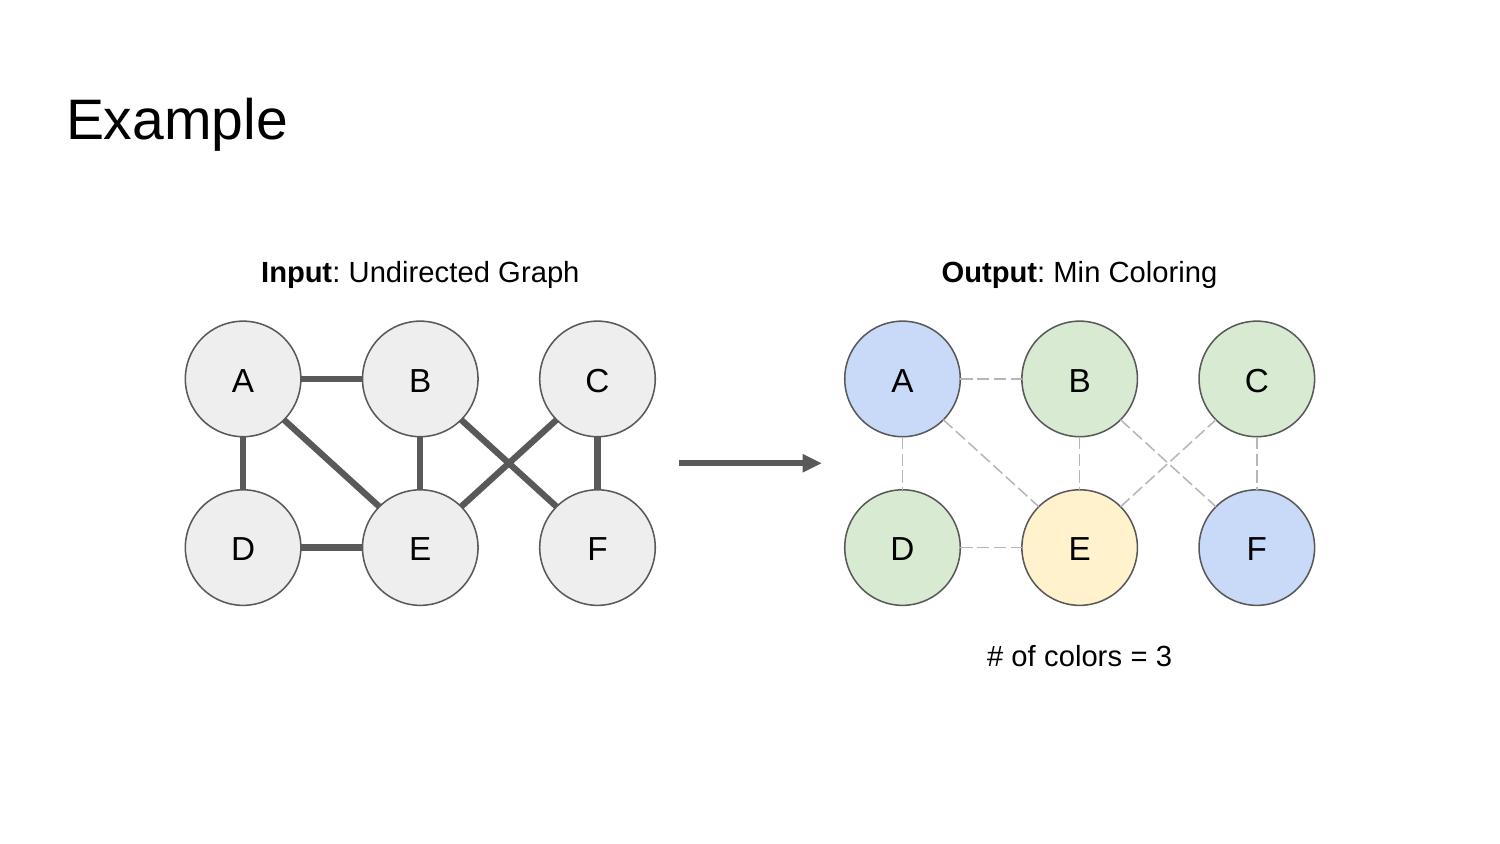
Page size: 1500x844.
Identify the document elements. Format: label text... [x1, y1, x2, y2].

title Example [51, 72, 1449, 167]
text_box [184, 320, 656, 606]
text_box Output: Min Coloring [895, 238, 1264, 304]
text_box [844, 320, 1315, 606]
text_box # of colors = 3 [960, 622, 1199, 688]
text_box Input: Undirected Graph [224, 238, 616, 304]
